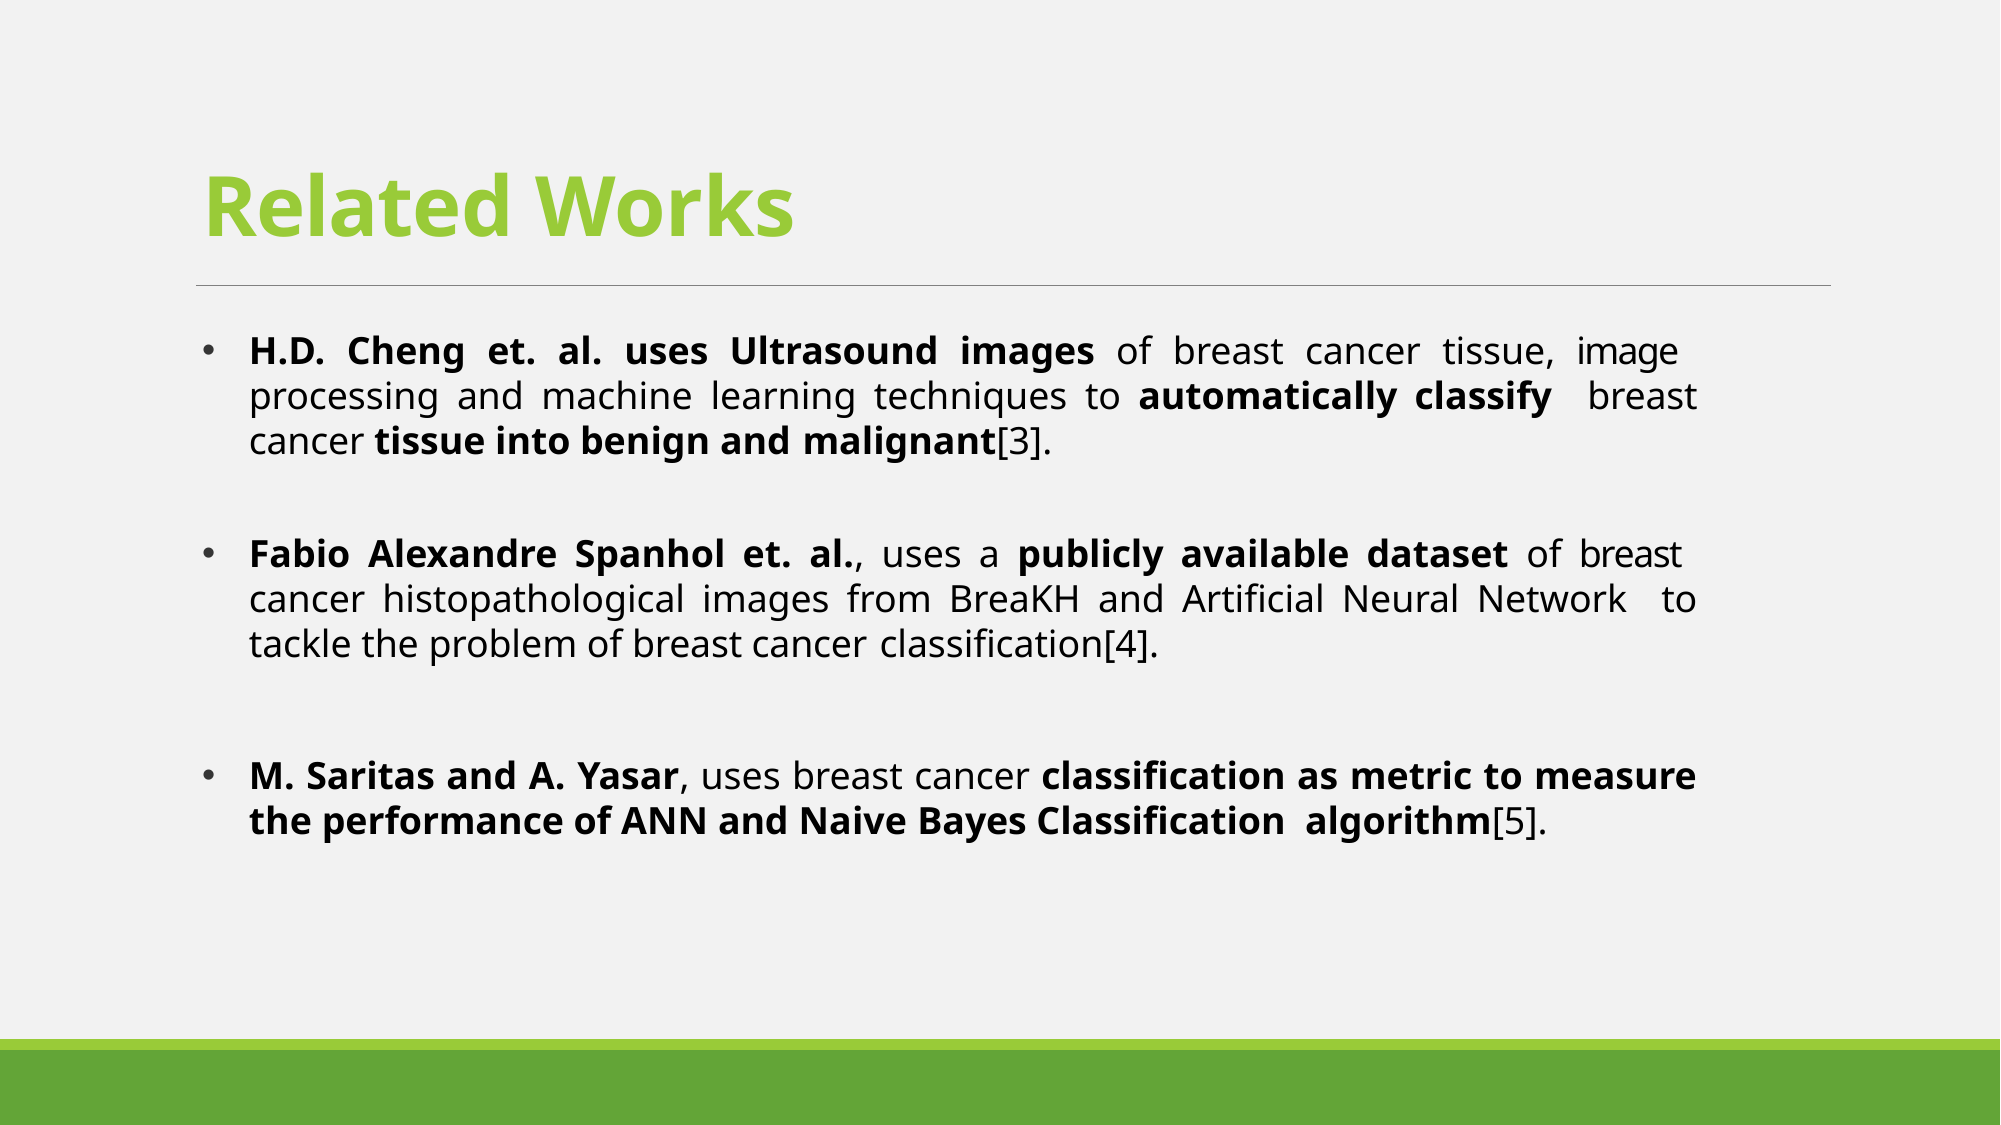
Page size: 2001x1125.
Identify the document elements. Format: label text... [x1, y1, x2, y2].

title Related Works [200, 63, 1074, 253]
text_box H.D. Cheng et. al. uses Ultrasound images of breast cancer tissue, image processing and machine learning techniques to automatically classify breast cancer tissue into benign and malignant[3]. Fabio Alexandre Spanhol et. al., uses a publicly available dataset of breast cancer histopathological images from BreaKH and Artificial Neural Network to tackle the problem of breast cancer classification[4]. M. Saritas and A. Yasar, uses breast cancer classification as metric to measure the performance of ANN and Naive Bayes Classification algorithm[5]. [199, 324, 1699, 842]
